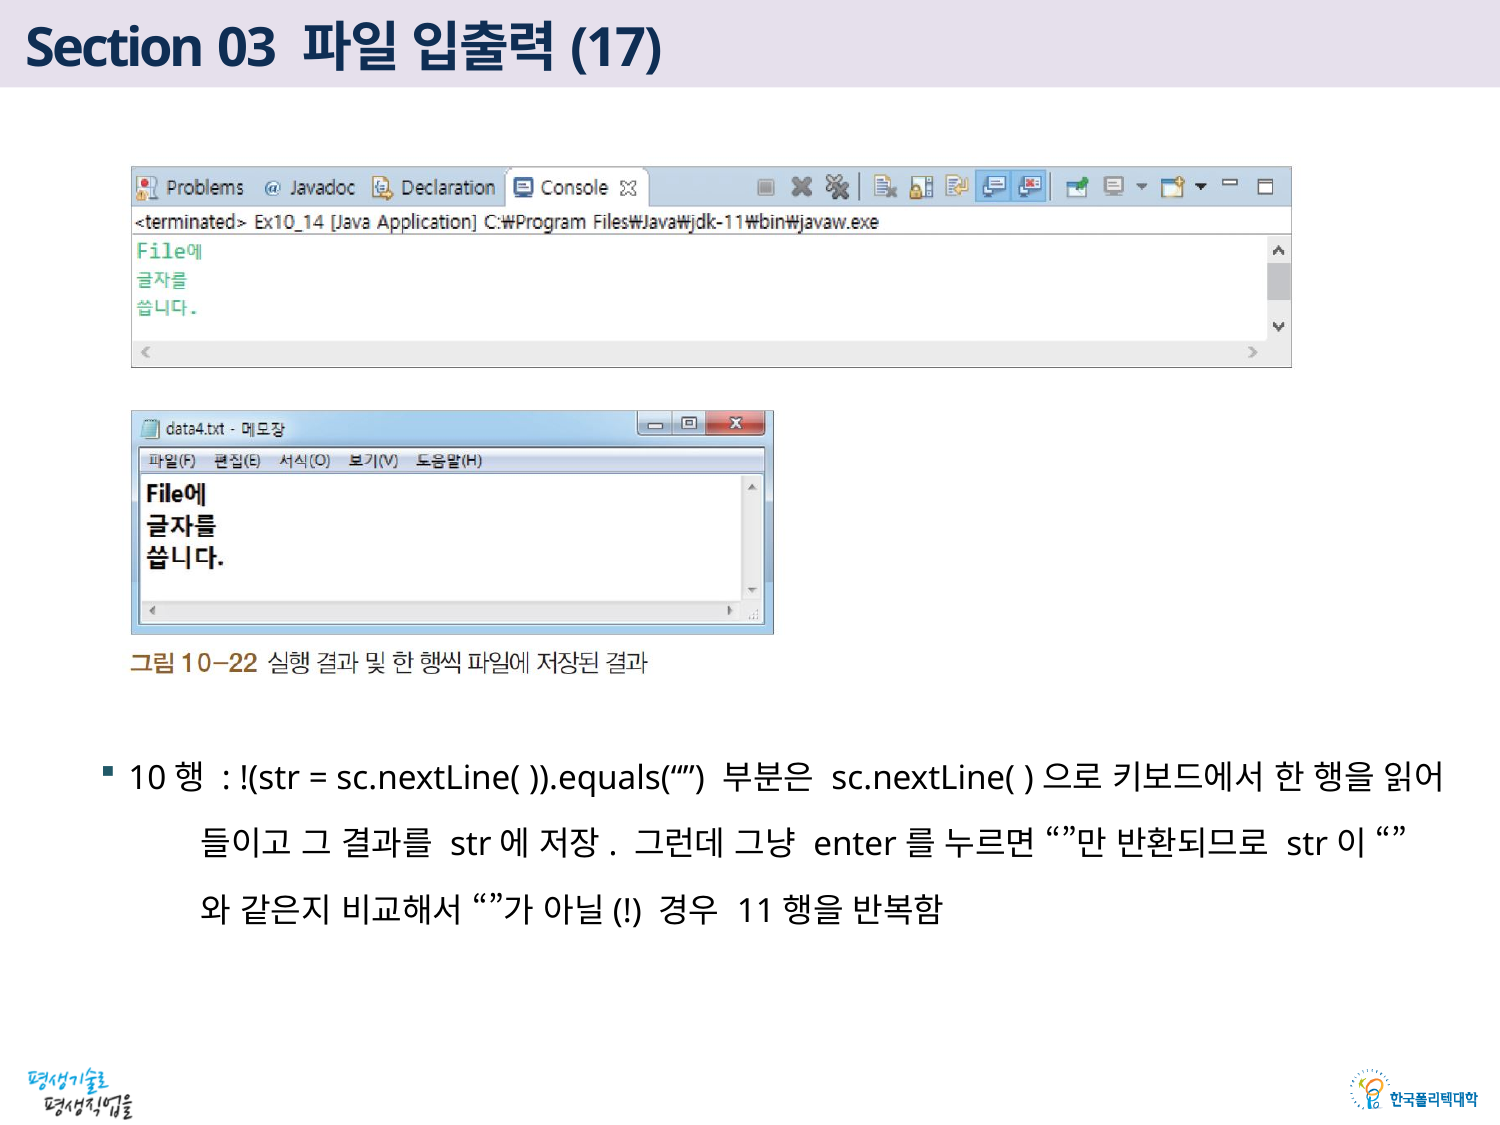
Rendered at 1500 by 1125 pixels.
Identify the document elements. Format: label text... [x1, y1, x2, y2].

list 10행 : !(str = sc.nextLine( )).equals(“”) 부분은 sc.nextLine( )으로 키보드에서 한 행을 읽어 들이고 그 결과를 str에 저장. 그런데 그냥 enter를 누르면 “”만 반환되므로 str이 “” 와 같은지 비교해서 “”가 아닐(!) 경우 11행을 반복함 [10, 126, 1481, 1057]
picture [122, 157, 1302, 683]
title Section 03 파일 입출력(17) [10, 5, 1288, 84]
picture [17, 1062, 167, 1122]
picture [1346, 1064, 1481, 1114]
